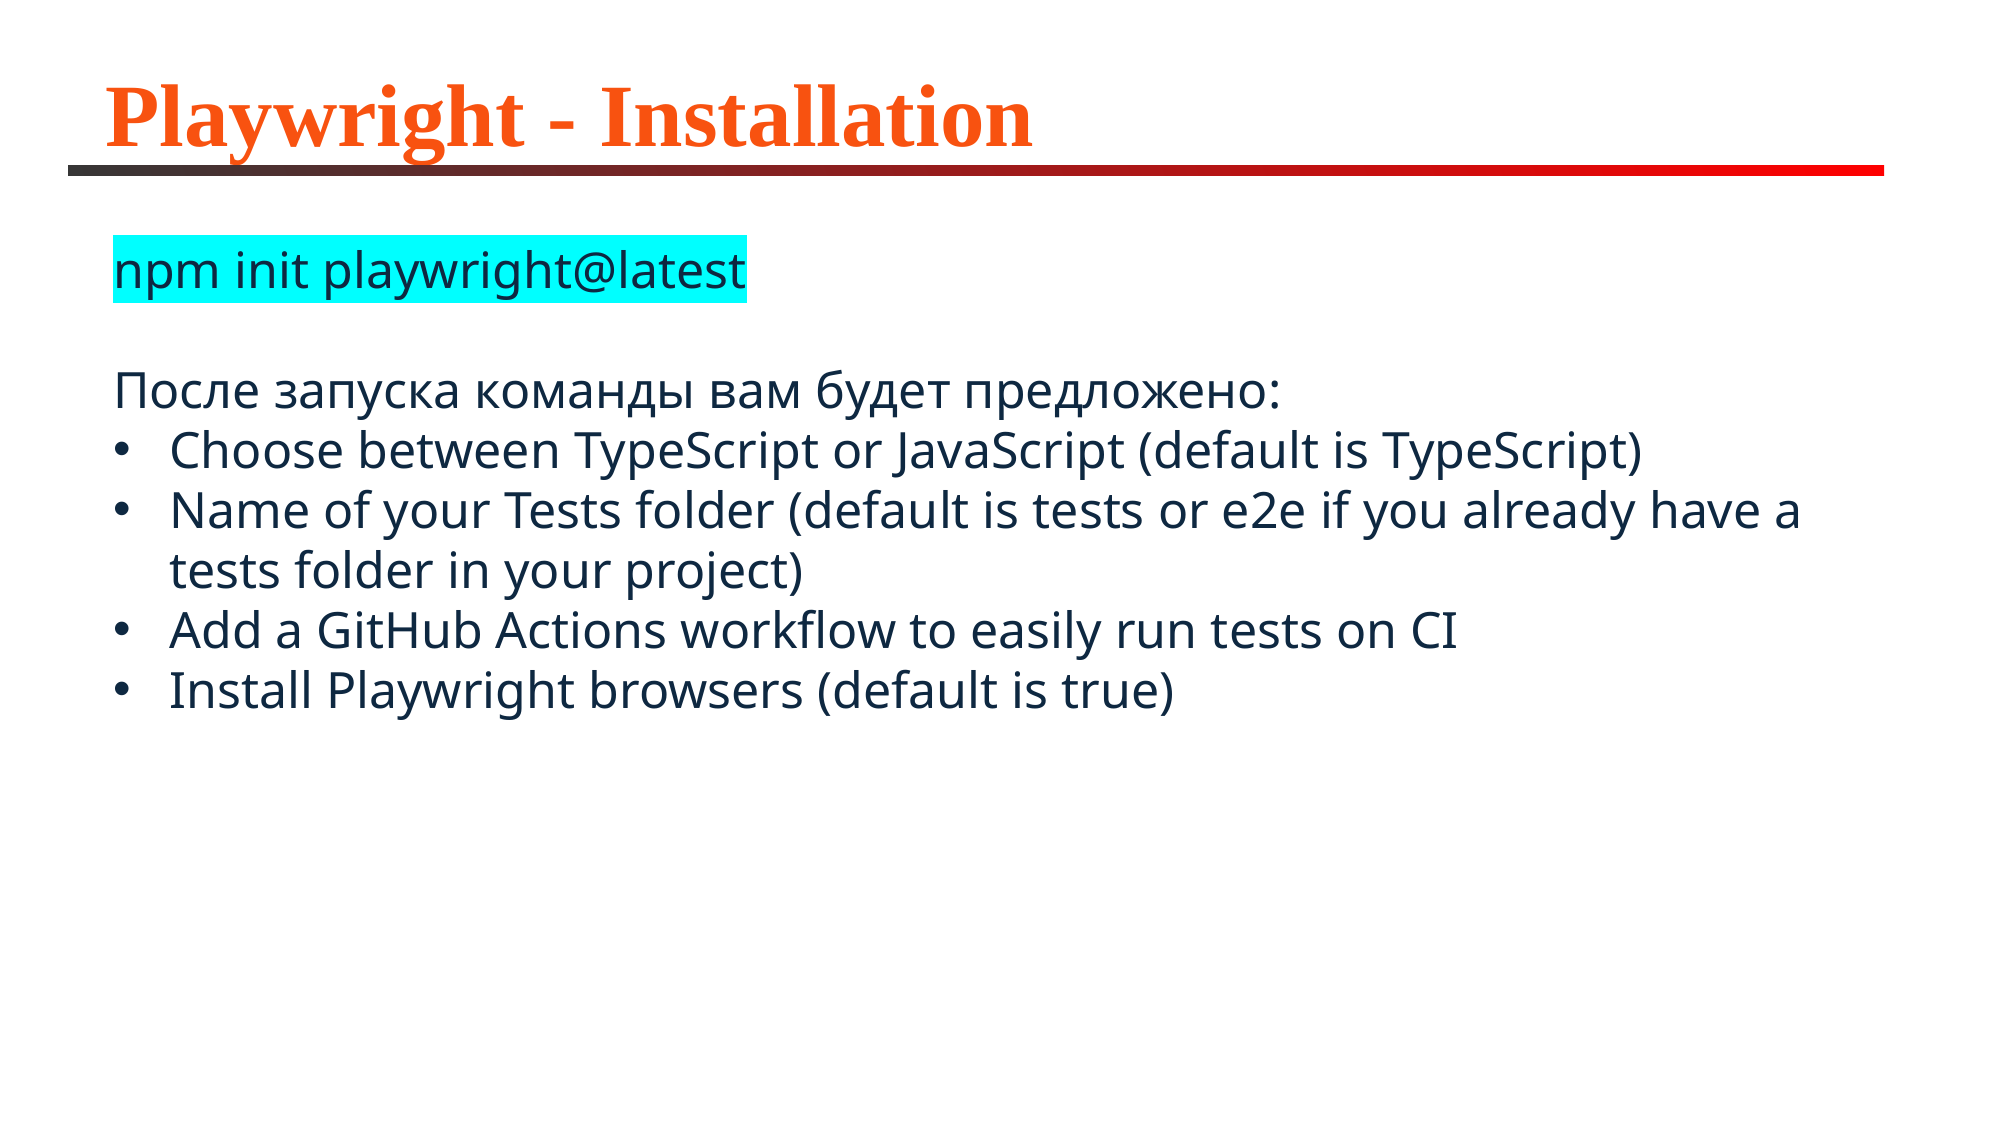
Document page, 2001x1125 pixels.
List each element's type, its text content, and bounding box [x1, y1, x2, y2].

title Playwright - Installation [85, 37, 1889, 163]
text_box npm init playwright@latest После запуска команды вам будет предложено: Choose between TypeScript or JavaScript (default is TypeScript) Name of your Tests folder (default is tests or e2e if you already have a tests folder in your project) Add a GitHub Actions workflow to easily run tests on CI Install Playwright browsers (default is true) [68, 218, 1885, 1022]
text_box [68, 165, 1885, 176]
